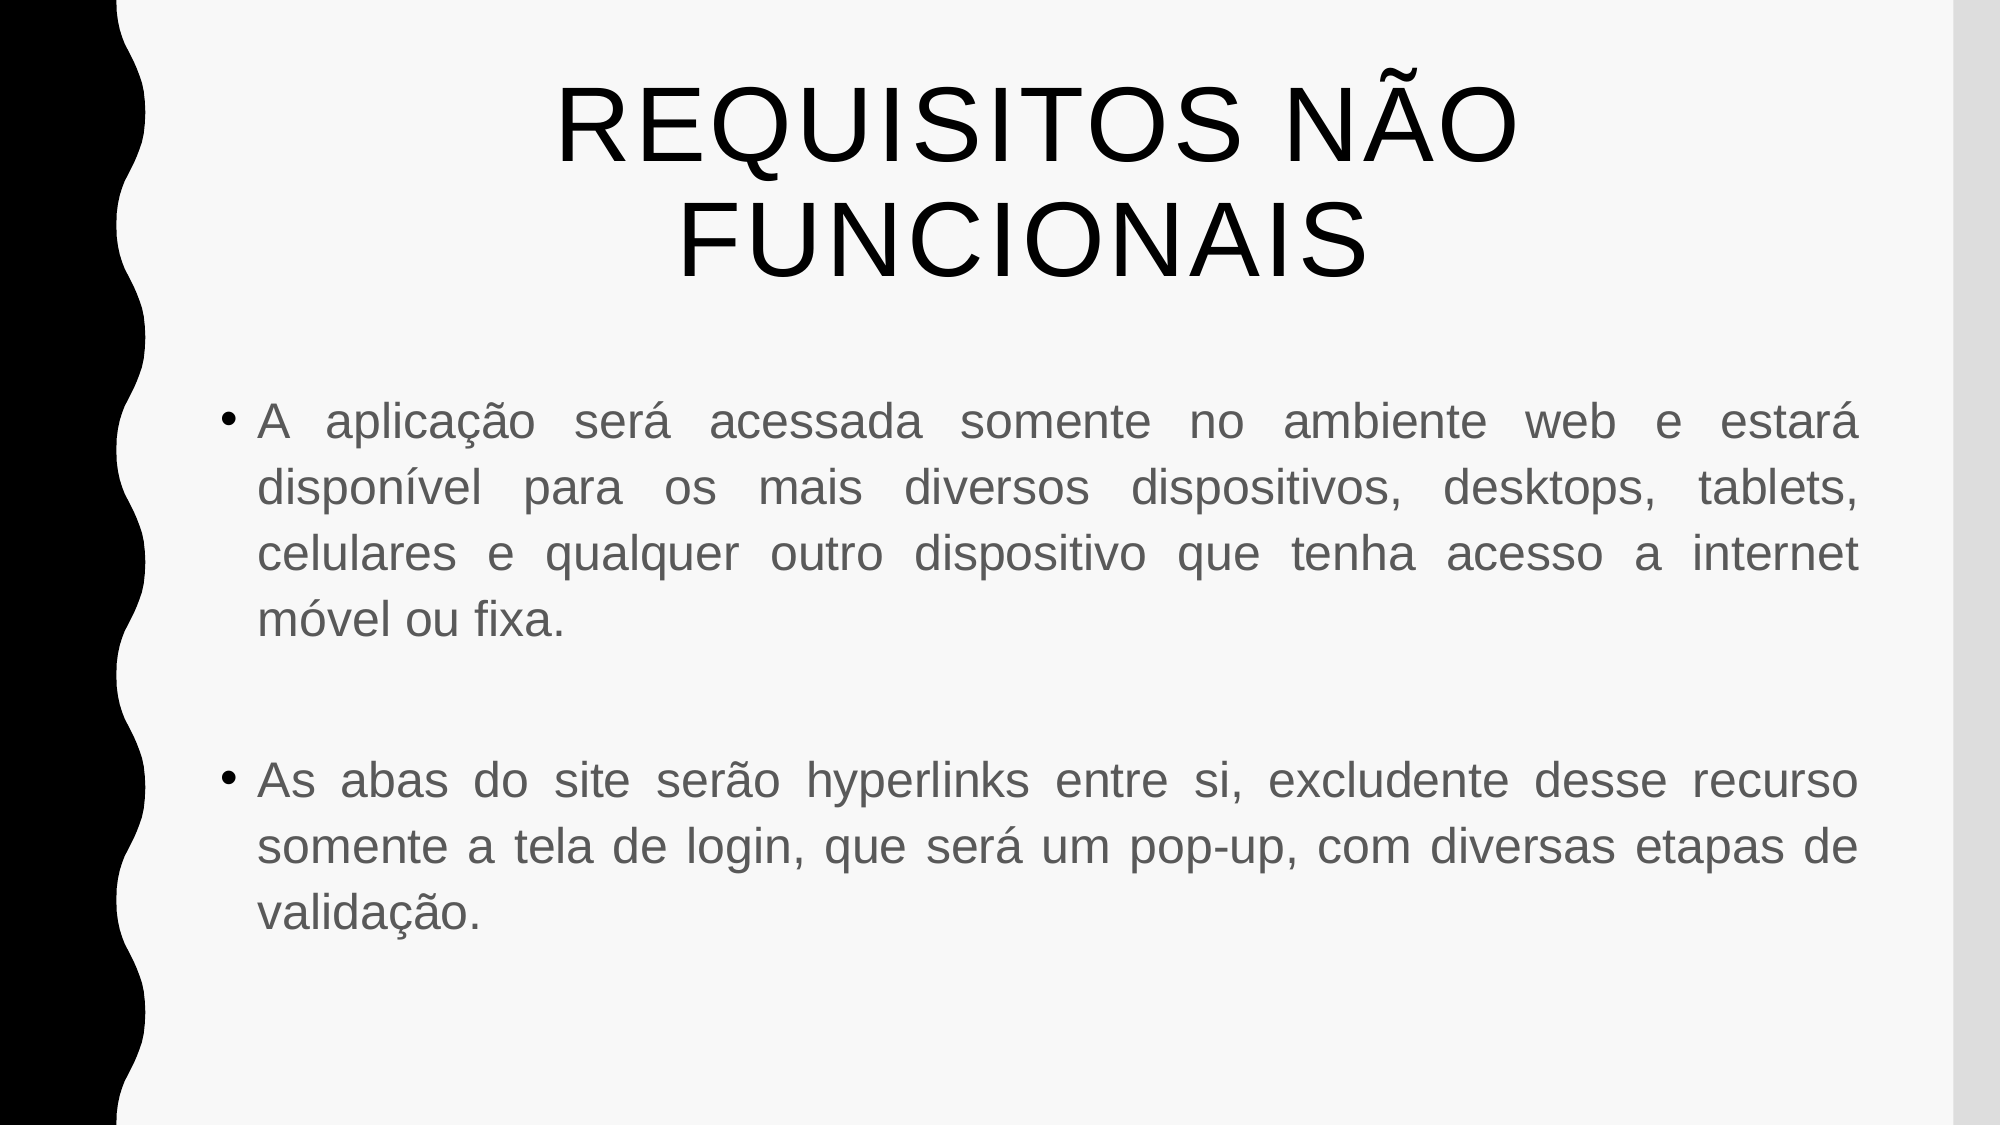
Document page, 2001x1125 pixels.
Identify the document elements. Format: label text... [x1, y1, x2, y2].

title REQUISITOS NÃO FUNCIONAIS [205, 62, 1875, 308]
list A aplicação será acessada somente no ambiente web e estará disponível para os mais diversos dispositivos, desktops, tablets, celulares e qualquer outro dispositivo que tenha acesso a internet móvel ou fixa. As abas do site serão hyperlinks entre si, excludente desse recurso somente a tela de login, que será um pop-up, com diversas etapas de validação. [205, 375, 1875, 965]
